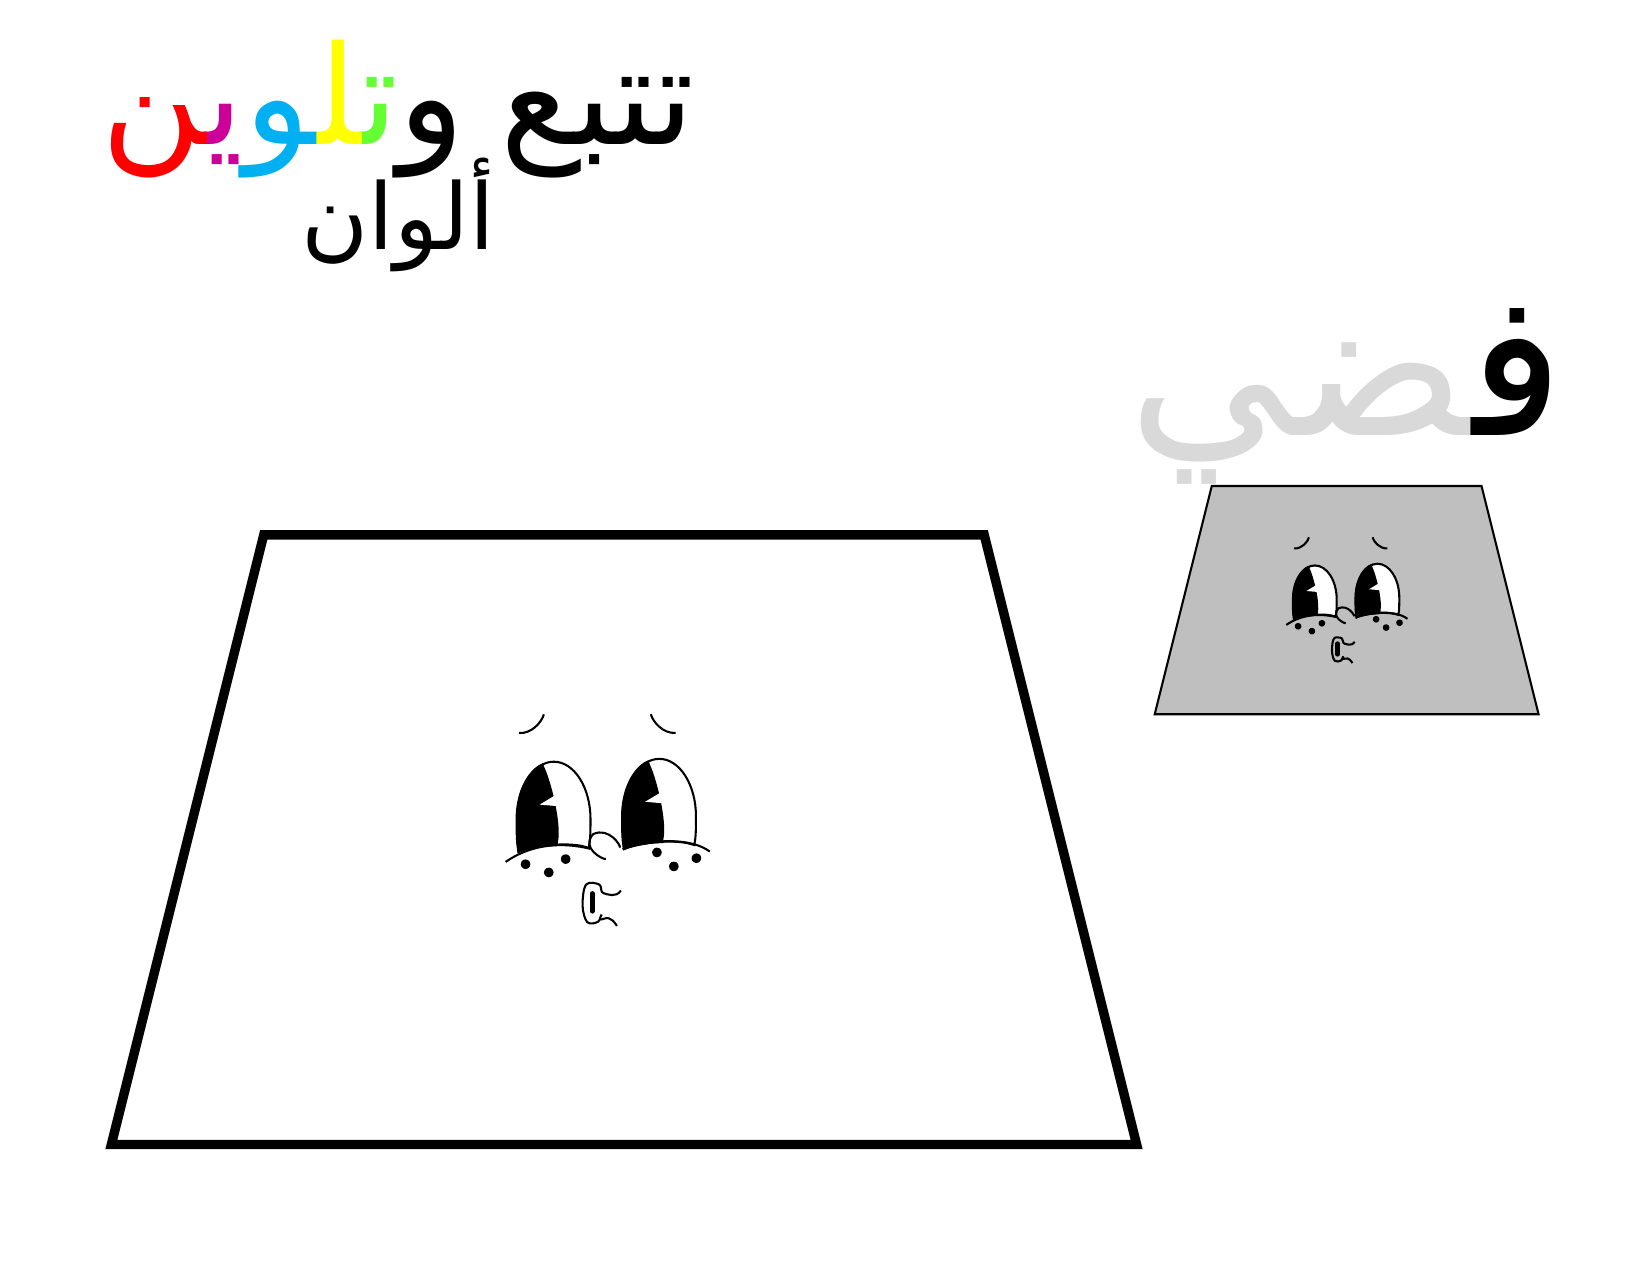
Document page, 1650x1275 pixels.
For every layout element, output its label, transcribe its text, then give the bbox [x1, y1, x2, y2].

text_box فضي [1099, 228, 1595, 484]
text_box ألوان [14, 150, 783, 276]
text_box [110, 533, 1138, 1146]
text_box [504, 714, 710, 926]
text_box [1285, 537, 1408, 663]
text_box تتبع وتلوين [0, 0, 812, 180]
text_box [1153, 484, 1540, 716]
